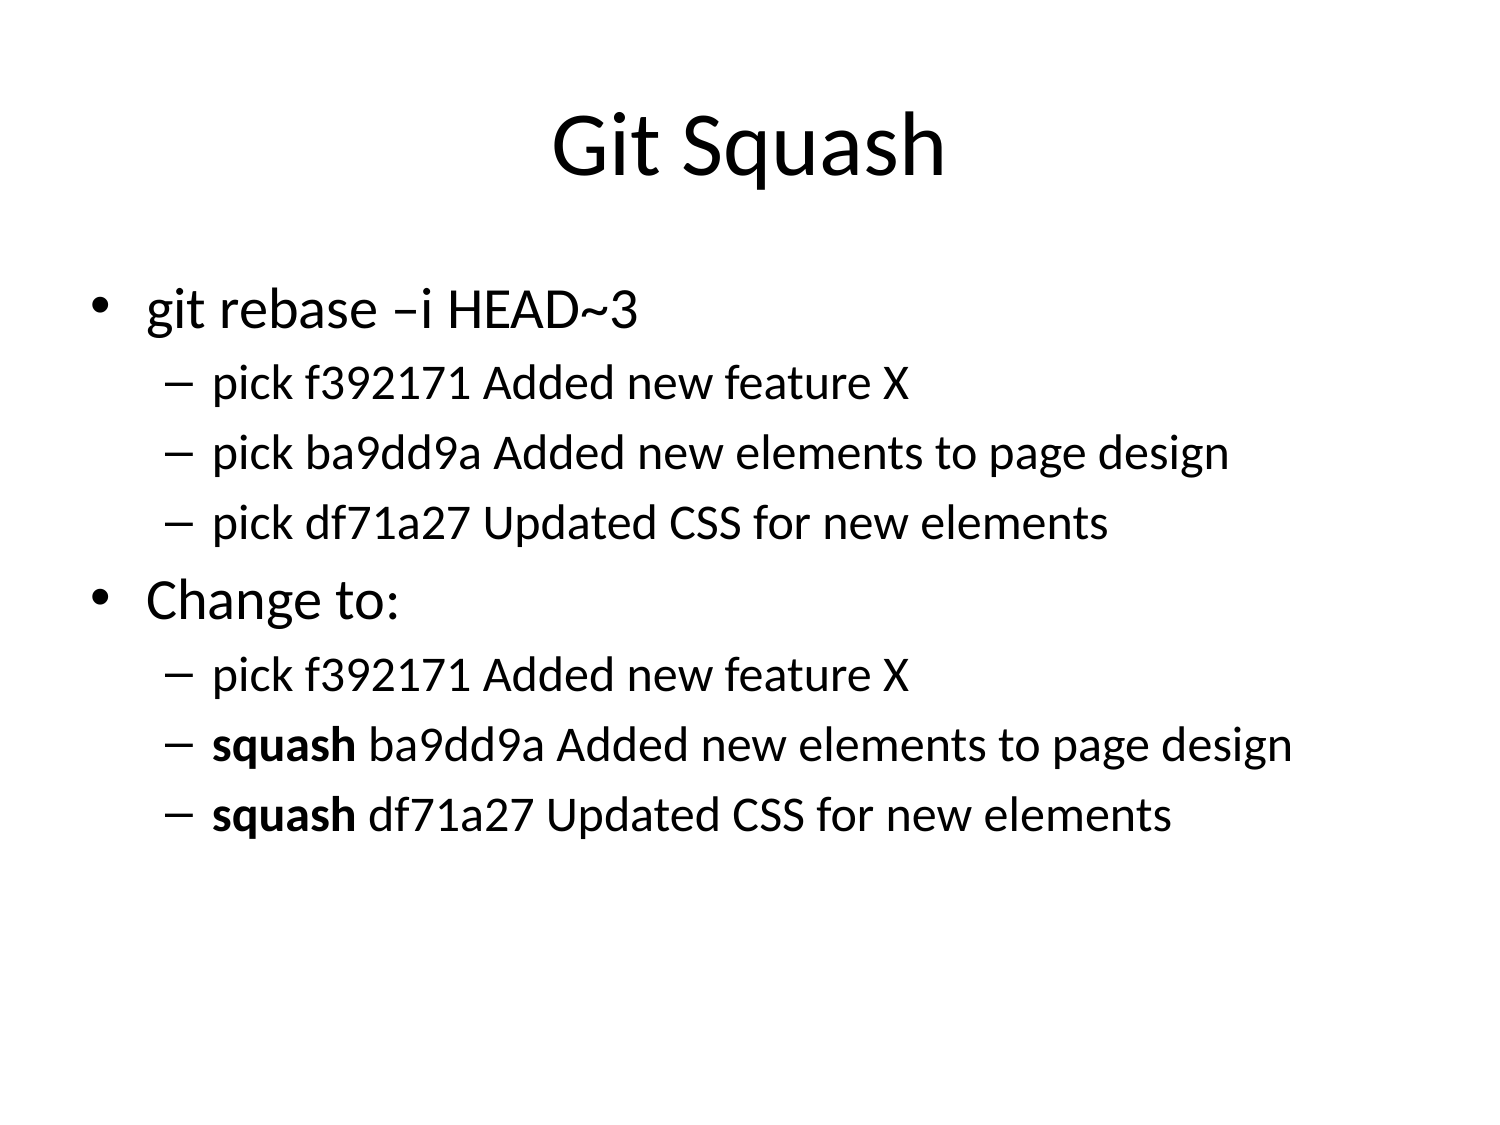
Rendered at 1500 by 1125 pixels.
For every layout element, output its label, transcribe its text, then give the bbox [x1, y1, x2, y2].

title Git Squash [75, 45, 1425, 233]
list git rebase –i HEAD~3 pick f392171 Added new feature X pick ba9dd9a Added new elements to page design pick df71a27 Updated CSS for new elements Change to: pick f392171 Added new feature X squash ba9dd9a Added new elements to page design squash df71a27 Updated CSS for new elements [75, 262, 1425, 1005]
